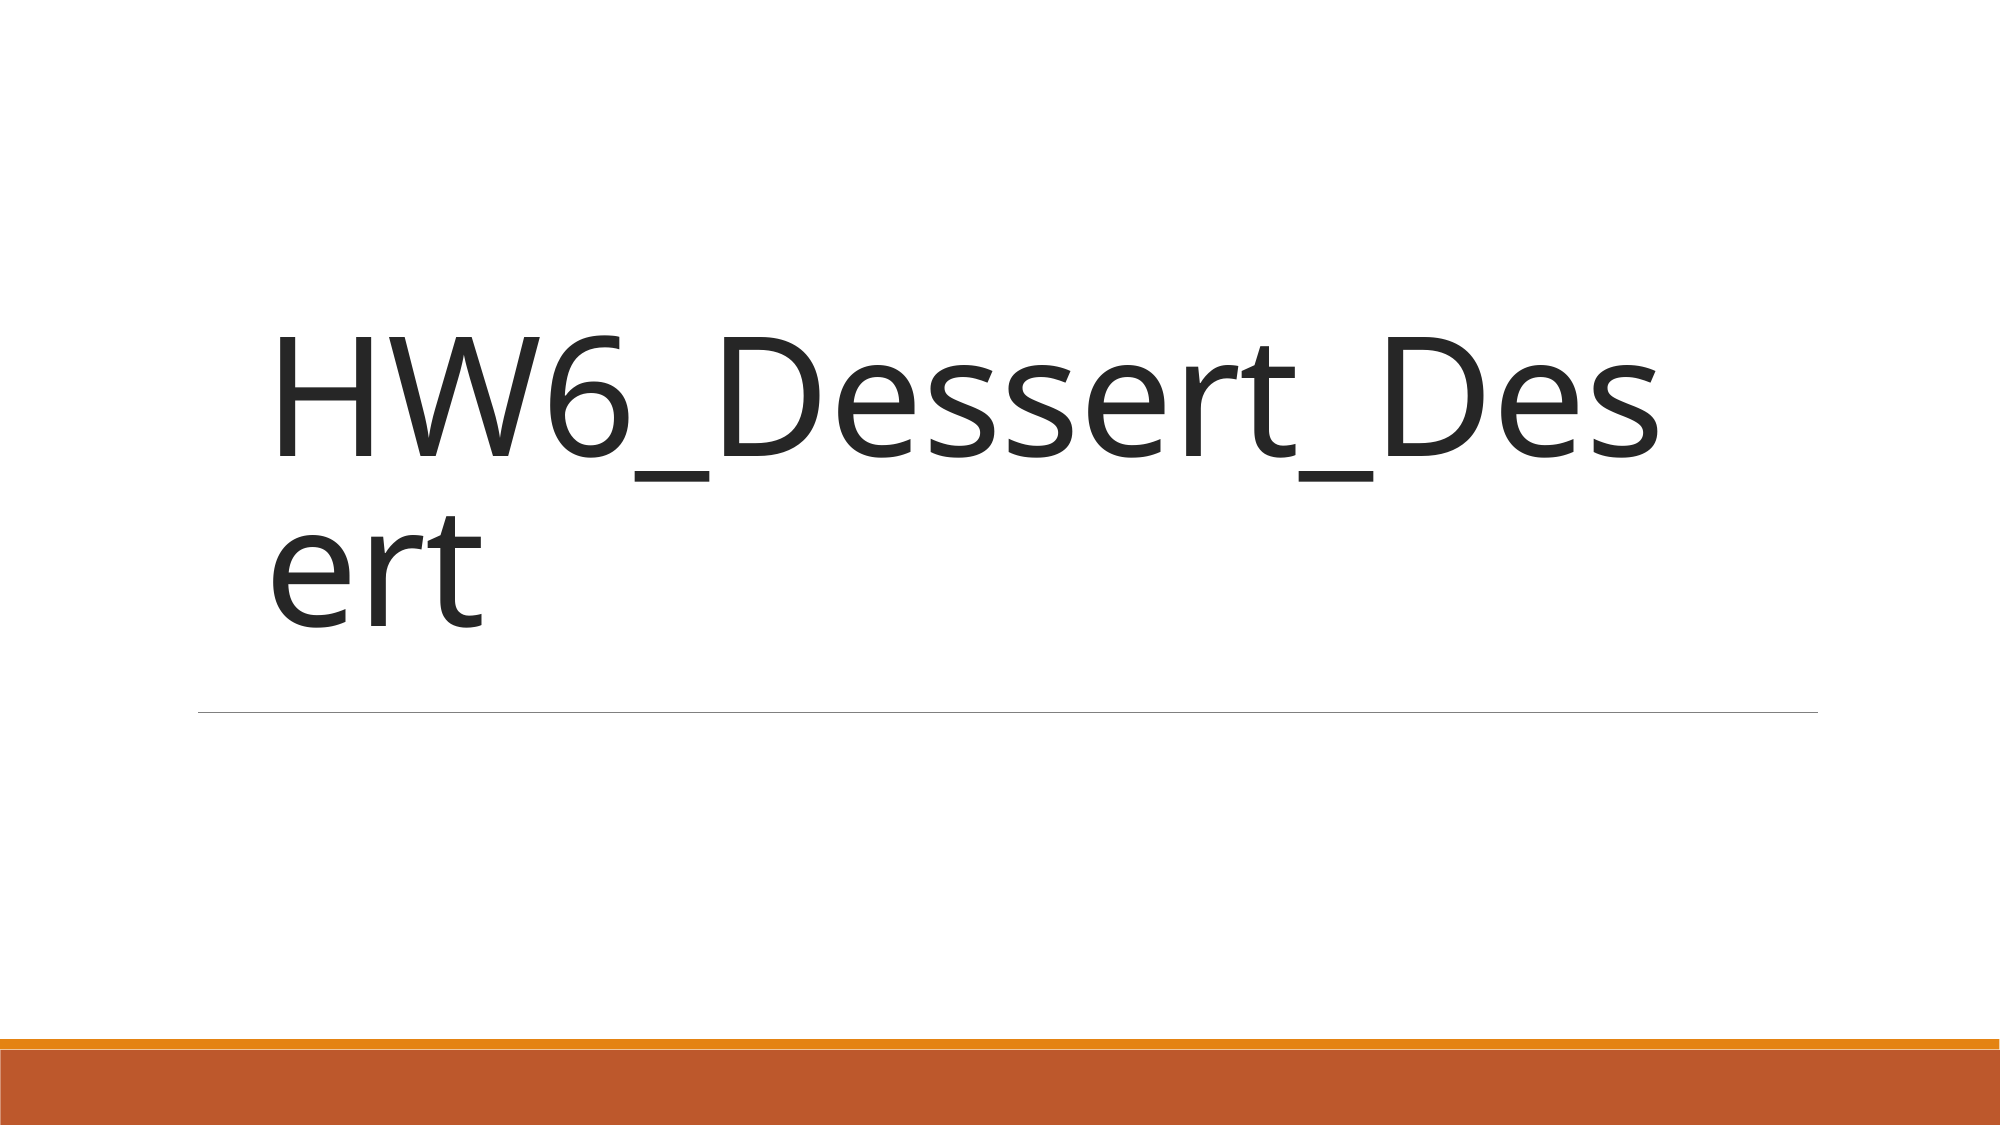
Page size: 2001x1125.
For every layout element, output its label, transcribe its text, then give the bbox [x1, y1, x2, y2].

title HW6_Dessert_Desert [249, 275, 1750, 668]
